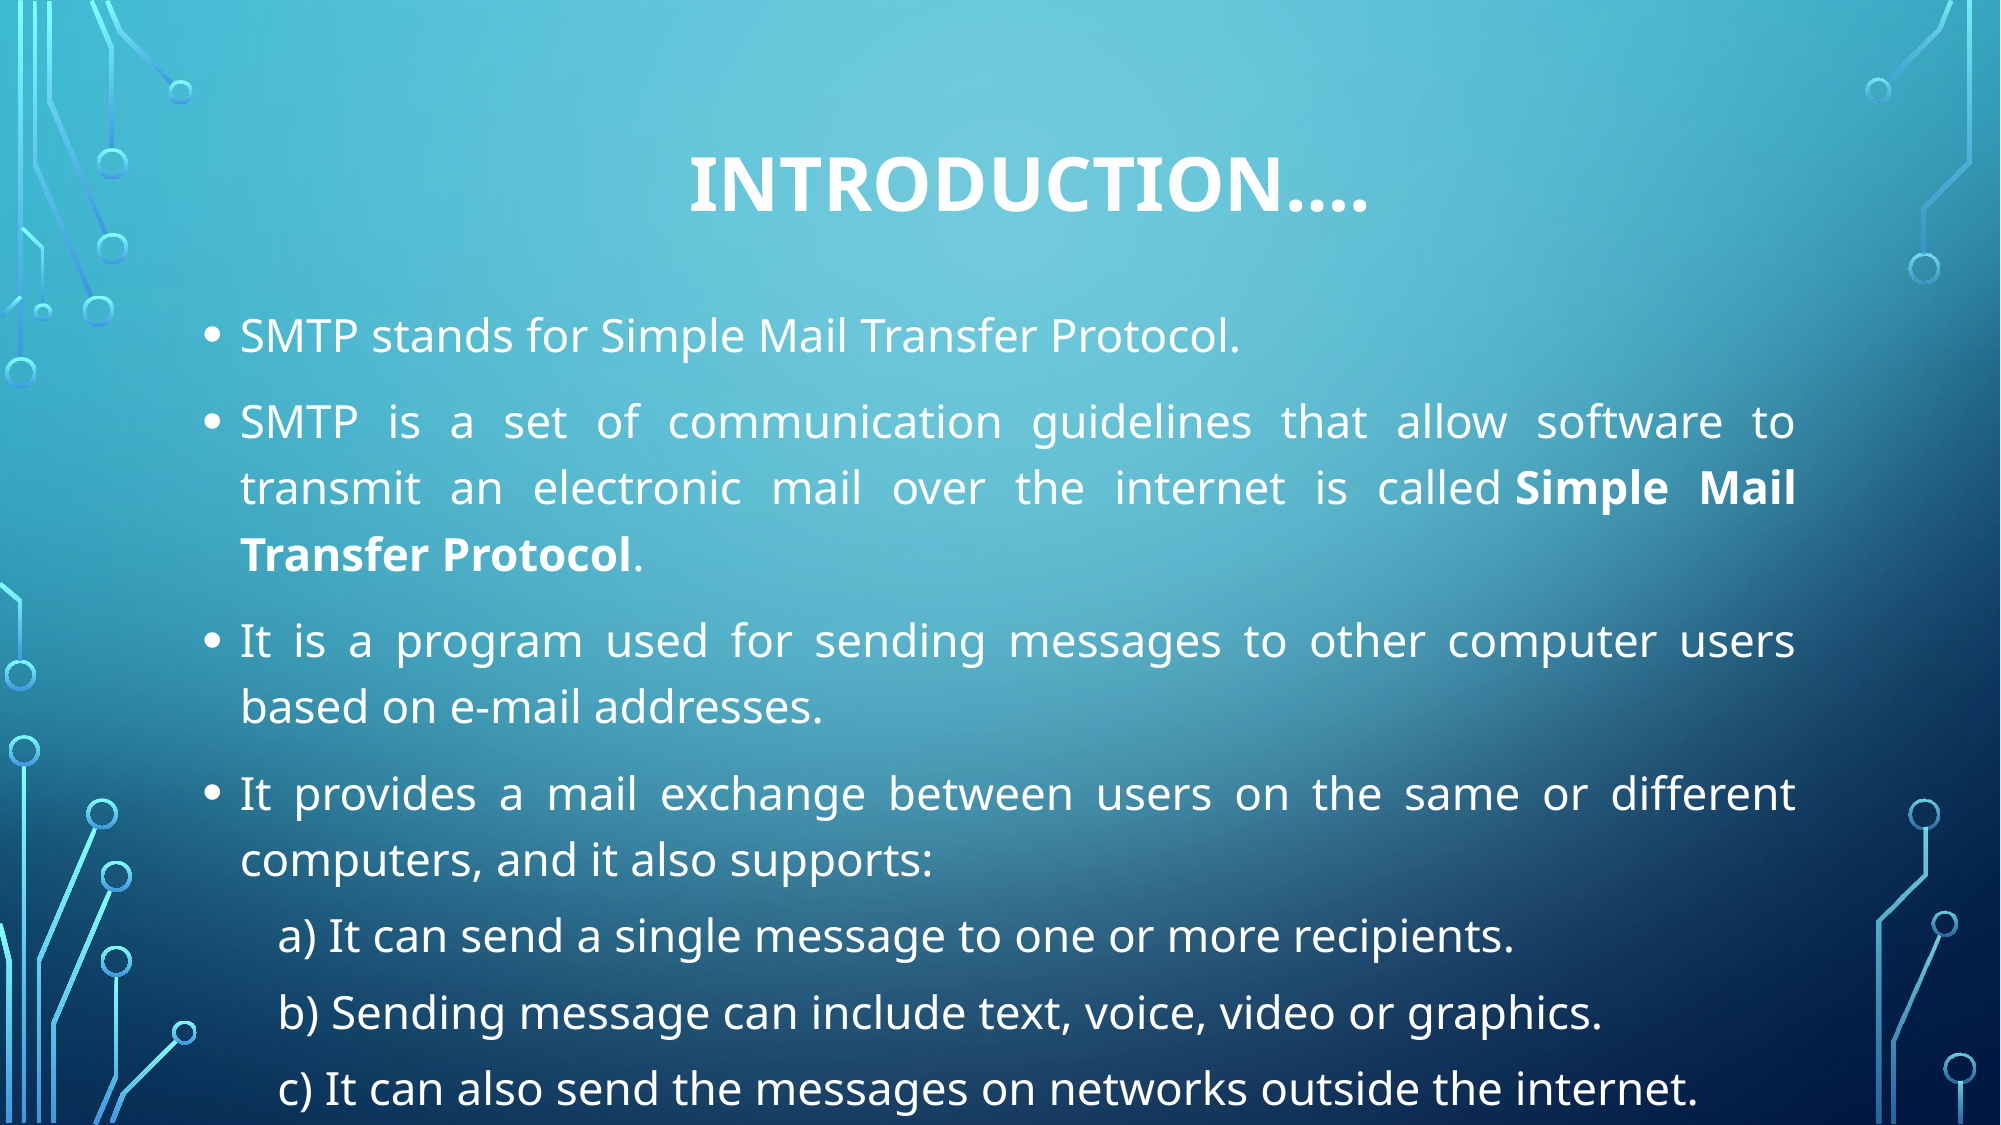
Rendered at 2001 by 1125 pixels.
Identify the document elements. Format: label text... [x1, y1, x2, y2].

list SMTP stands for Simple Mail Transfer Protocol. SMTP is a set of communication guidelines that allow software to transmit an electronic mail over the internet is called Simple Mail Transfer Protocol. It is a program used for sending messages to other computer users based on e-mail addresses. It provides a mail exchange between users on the same or different computers, and it also supports: a) It can send a single message to one or more recipients. b) Sending message can include text, voice, video or graphics. c) It can also send the messages on networks outside the internet. [187, 287, 1813, 950]
title Introduction…. [187, 101, 1813, 273]
